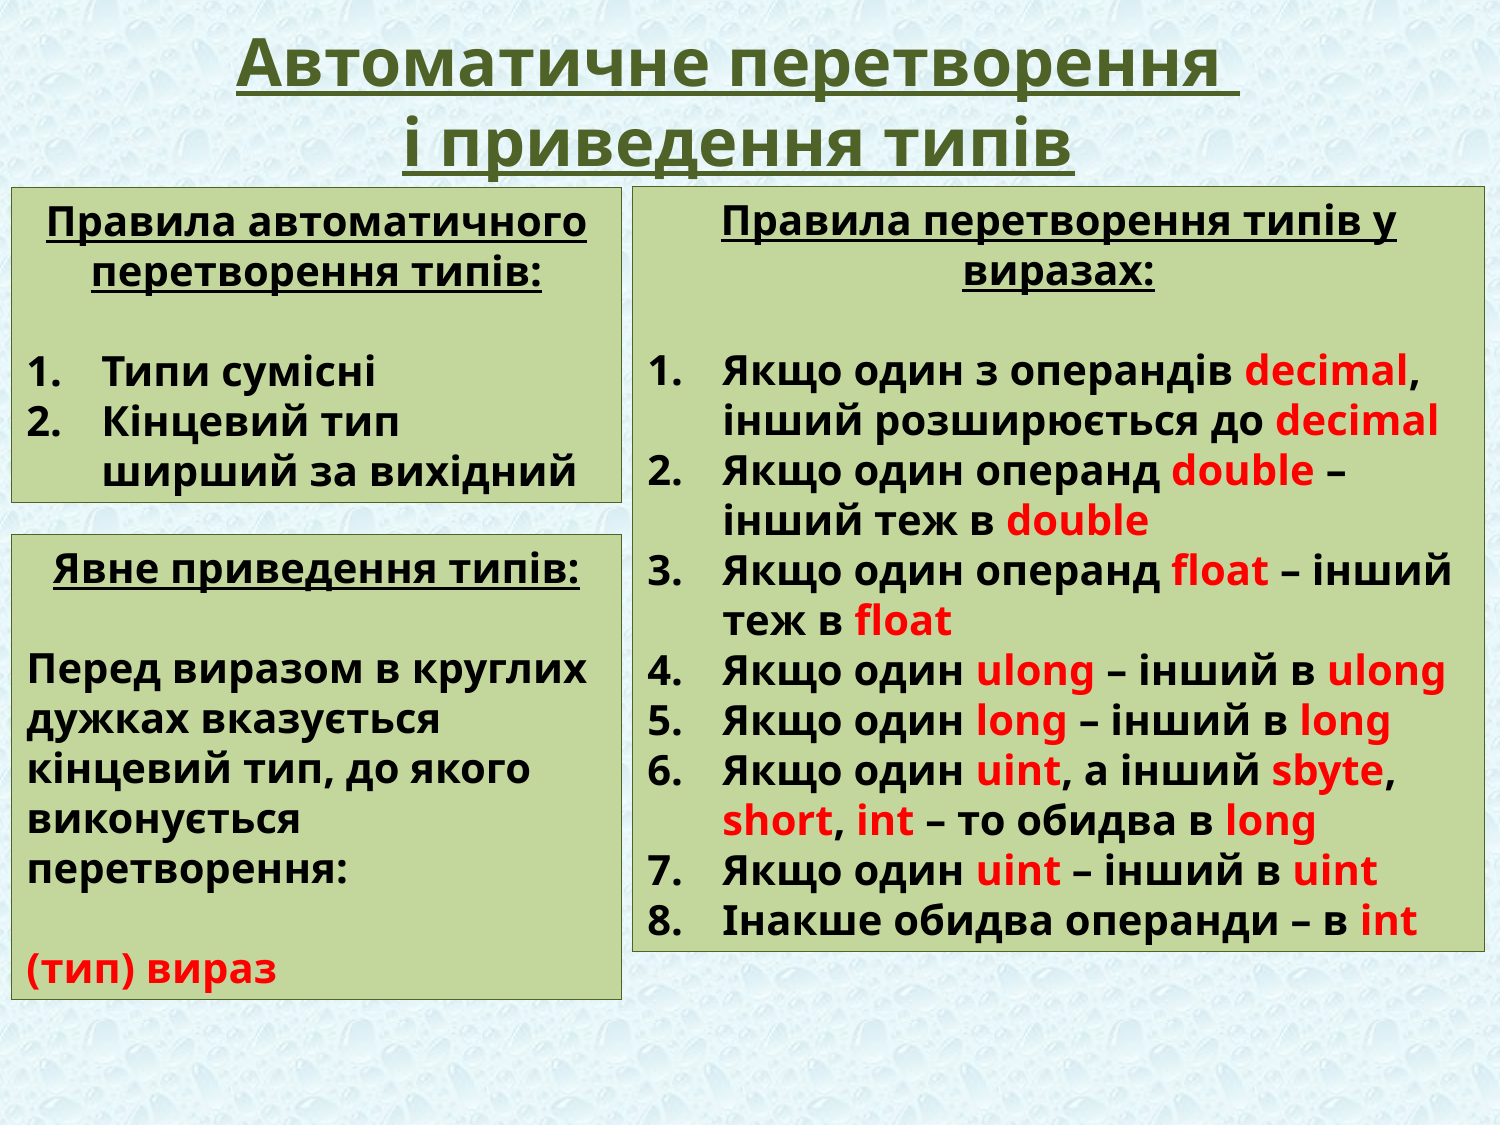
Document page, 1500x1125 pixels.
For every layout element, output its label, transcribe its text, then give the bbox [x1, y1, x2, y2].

text_box Правила автоматичного перетворення типів: Типи сумісні Кінцевий тип ширший за вихідний [11, 187, 622, 503]
text_box Явне приведення типів: Перед виразом в круглих дужках вказується кінцевий тип, до якого виконується перетворення: (тип) вираз [11, 534, 622, 1000]
title Автоматичне перетворення і приведення типів [11, 0, 1465, 200]
text_box Правила перетворення типів у виразах: Якщо один з операндів decimal, інший розширюється до decimal Якщо один операнд double – інший теж в double Якщо один операнд float – інший теж в float Якщо один ulong – інший в ulong Якщо один long – інший в long Якщо один uint, а інший sbyte, short, int – то обидва в long Якщо один uint – інший в uint Інакше обидва операнди – в int [632, 186, 1485, 952]
